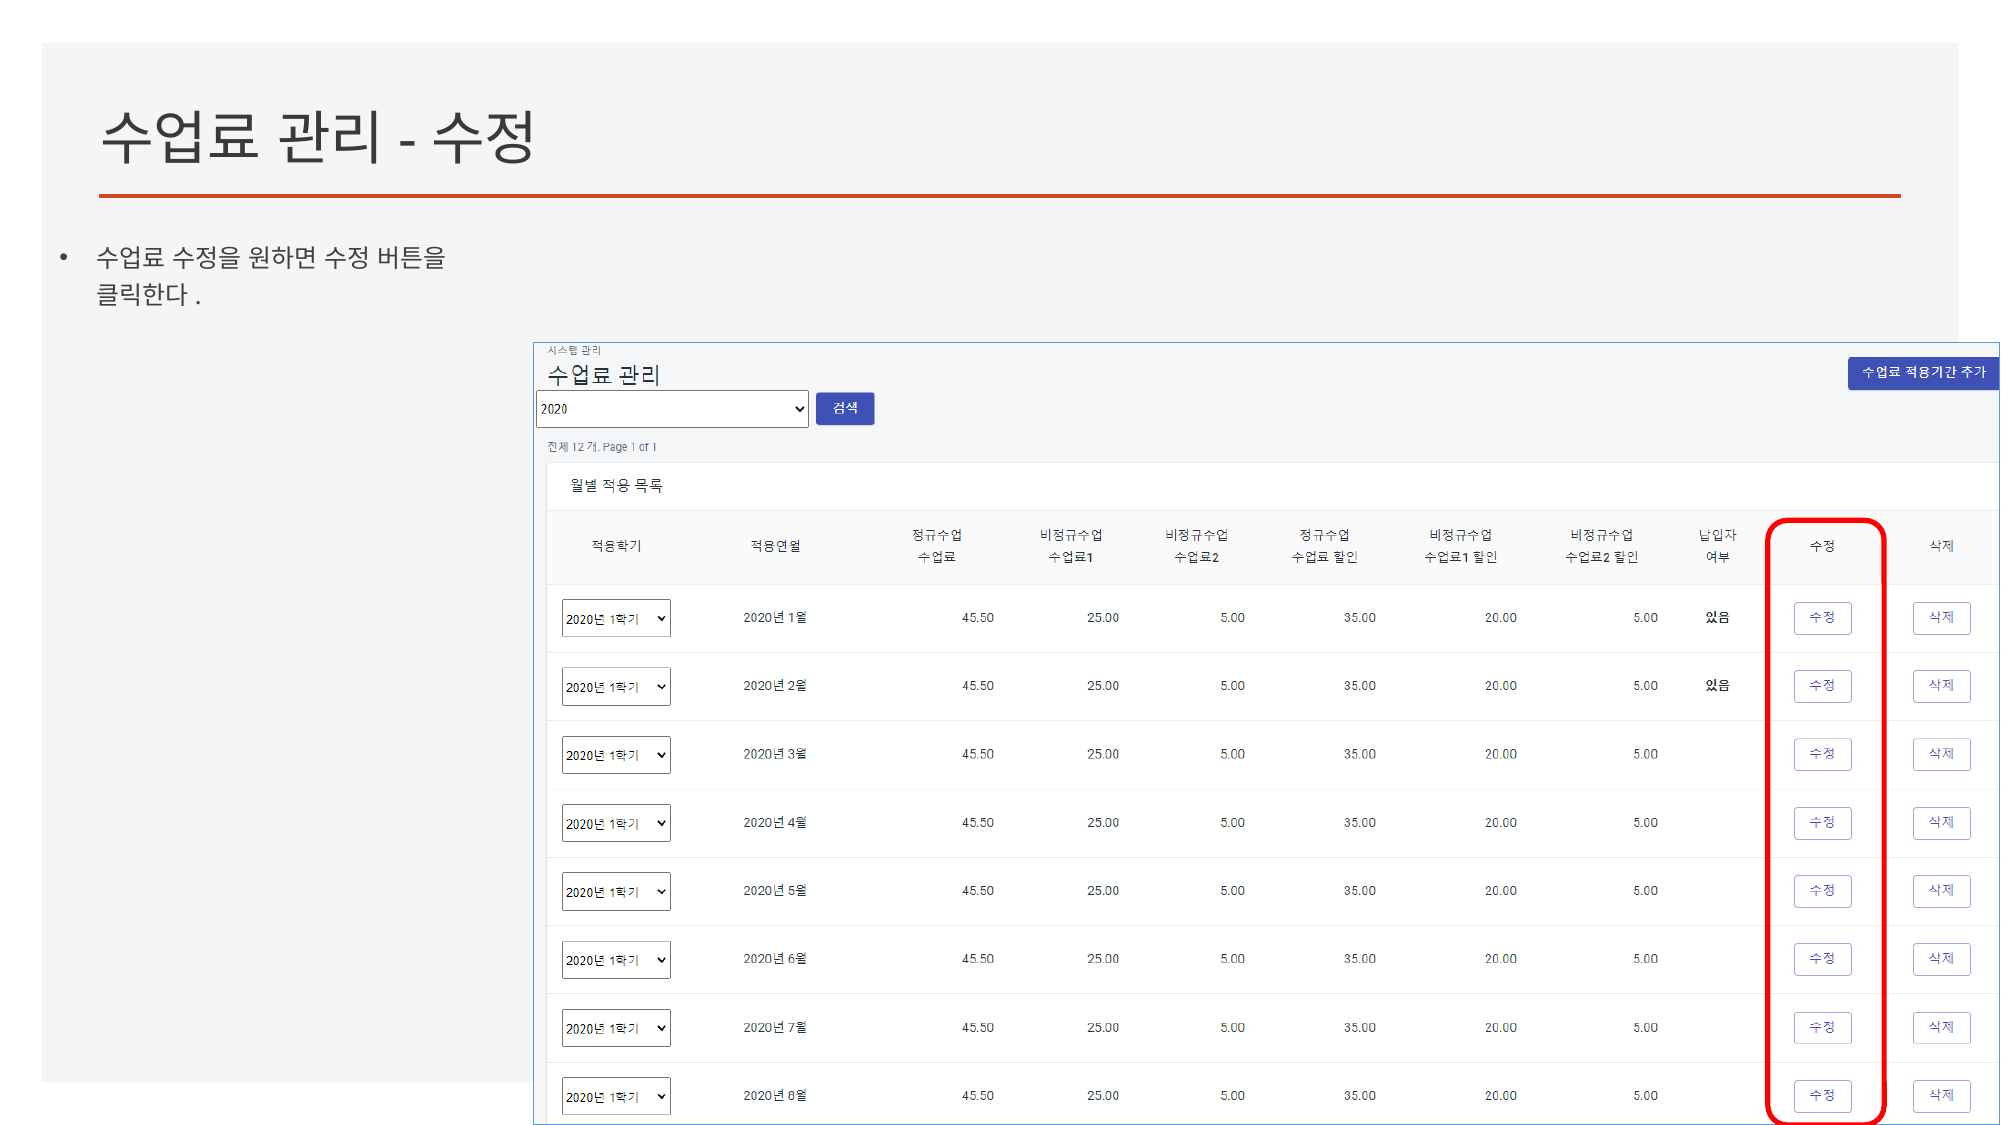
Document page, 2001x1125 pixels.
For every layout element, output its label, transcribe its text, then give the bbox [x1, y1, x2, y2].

picture [532, 342, 2000, 1125]
title 수업료 관리-수정 [85, 73, 1499, 179]
text_box 수업료 수정을 원하면 수정 버튼을 클릭한다. [44, 227, 510, 1093]
